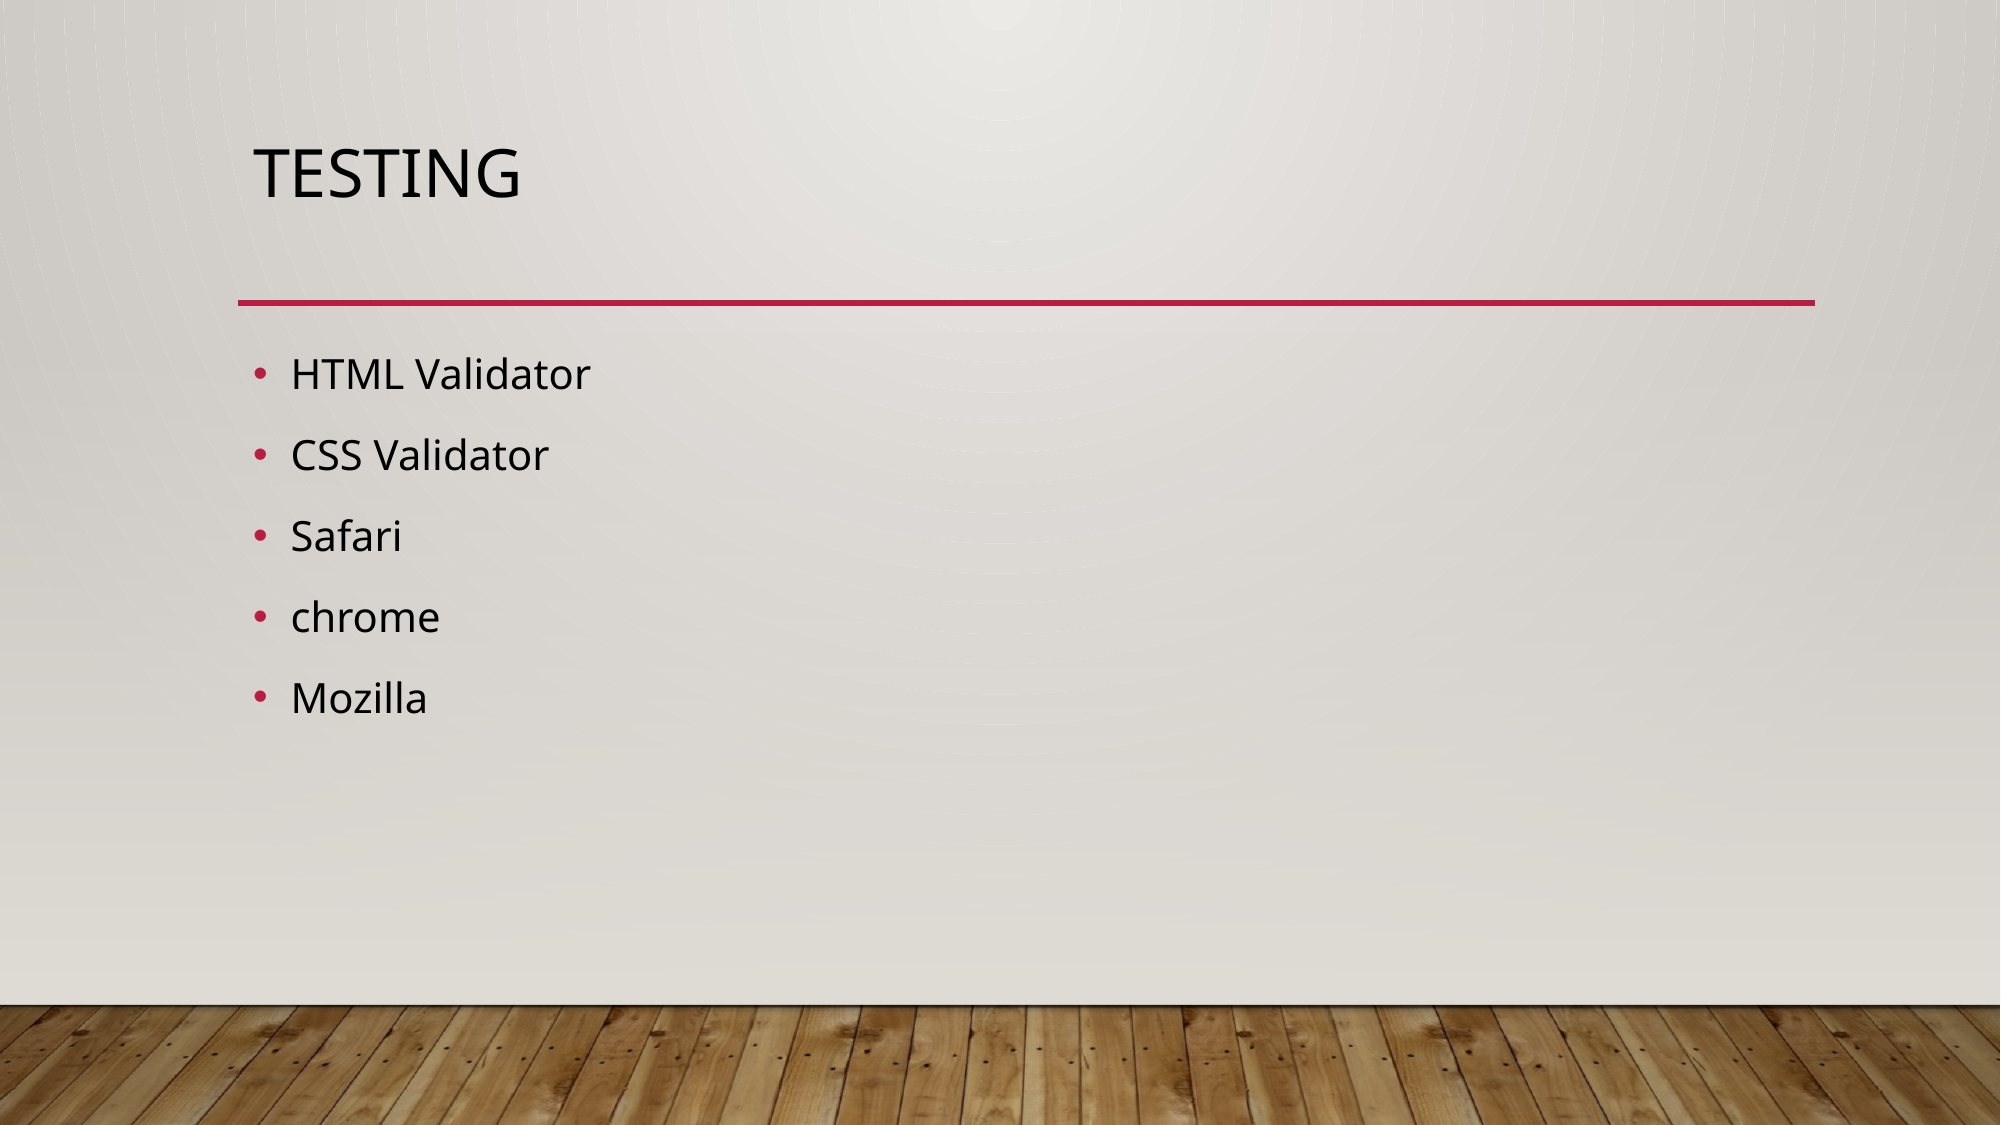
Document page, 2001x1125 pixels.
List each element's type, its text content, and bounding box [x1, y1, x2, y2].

title Testing [238, 131, 1814, 305]
list HTML Validator CSS Validator Safari chrome Mozilla [238, 330, 1814, 897]
picture [0, 1005, 2000, 1125]
